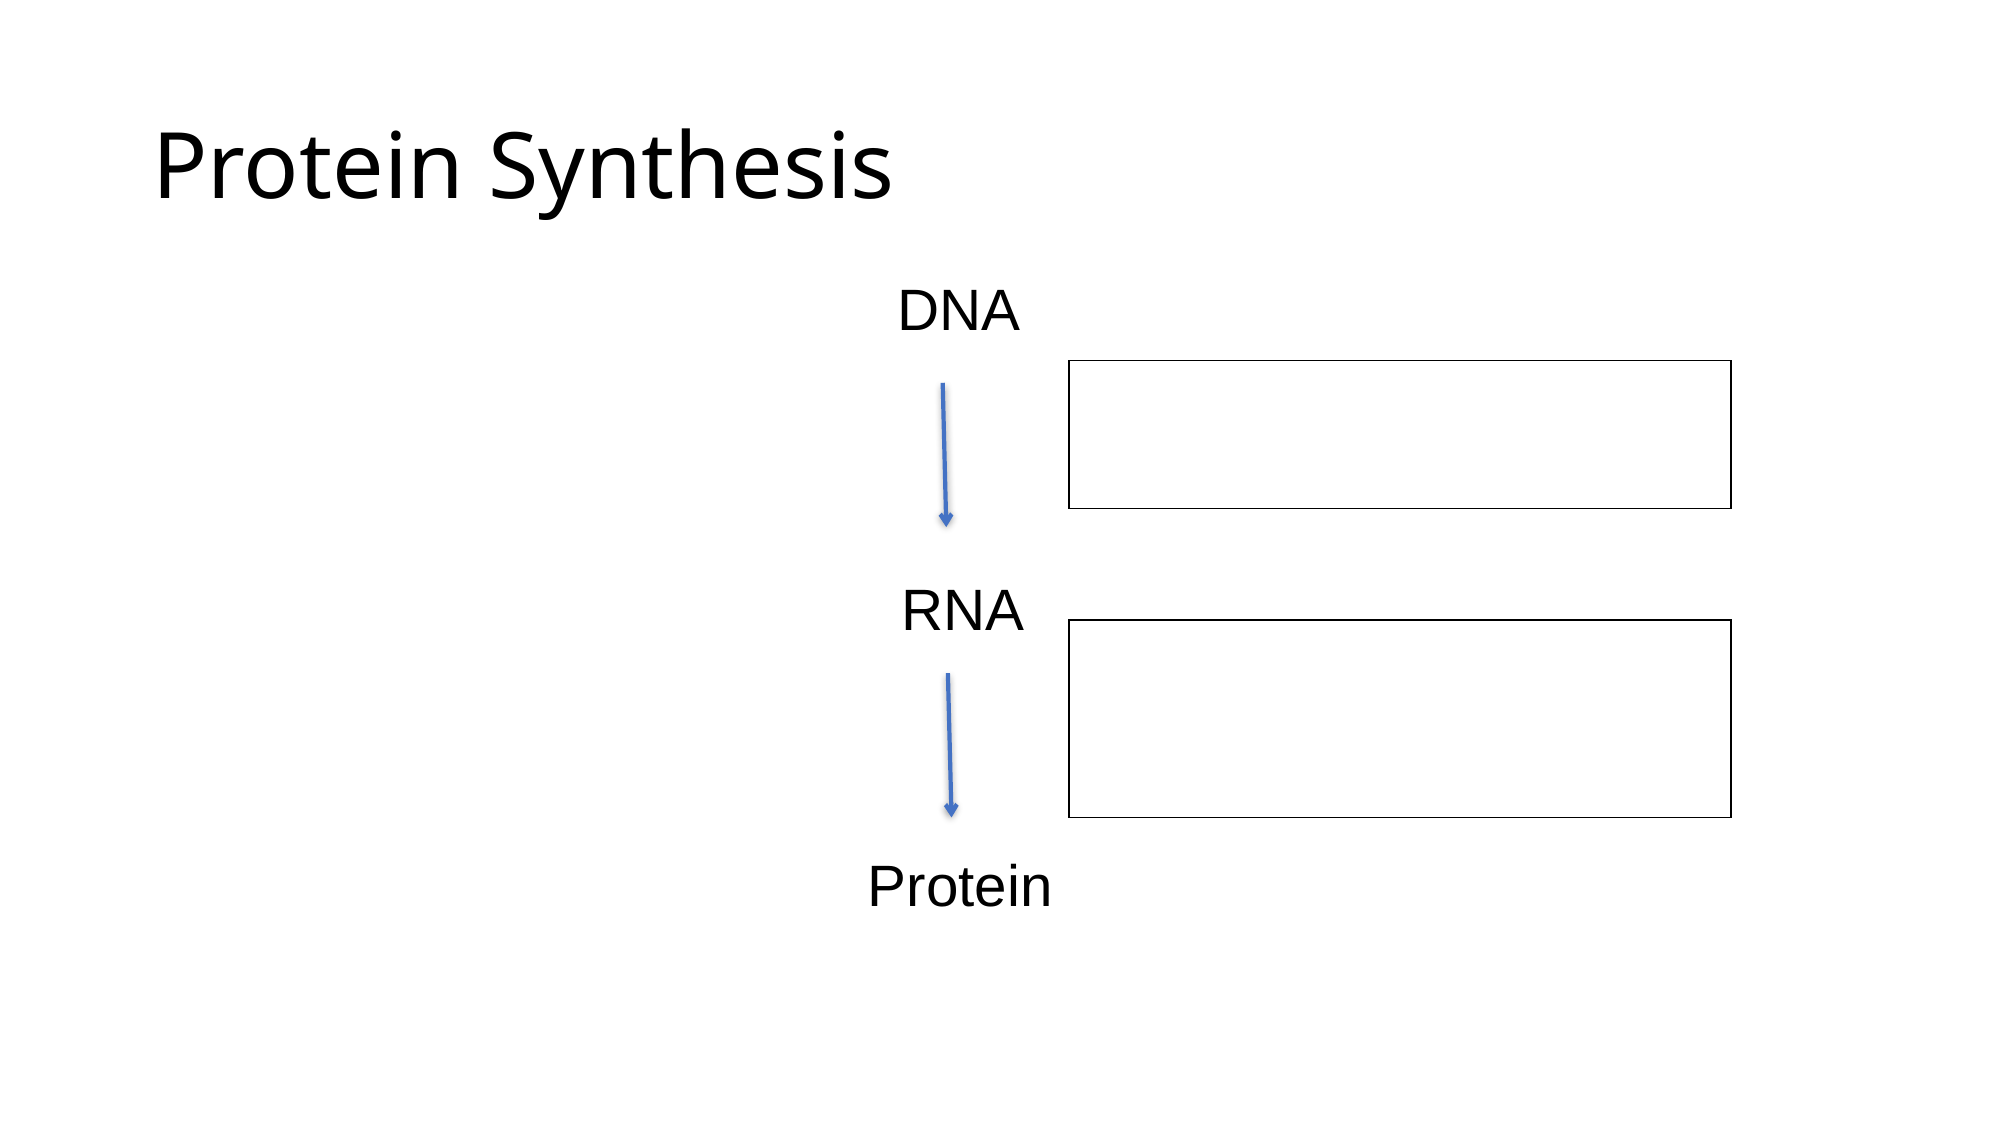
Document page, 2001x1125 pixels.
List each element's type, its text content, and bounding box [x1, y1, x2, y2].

title Protein Synthesis [137, 59, 1863, 278]
text_box DNA [883, 265, 1036, 350]
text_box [877, 743, 1022, 748]
text_box RNA [887, 564, 1040, 650]
text_box Protein [853, 840, 1068, 926]
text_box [872, 453, 1017, 457]
text_box [1069, 620, 1731, 818]
text_box [1069, 360, 1731, 509]
